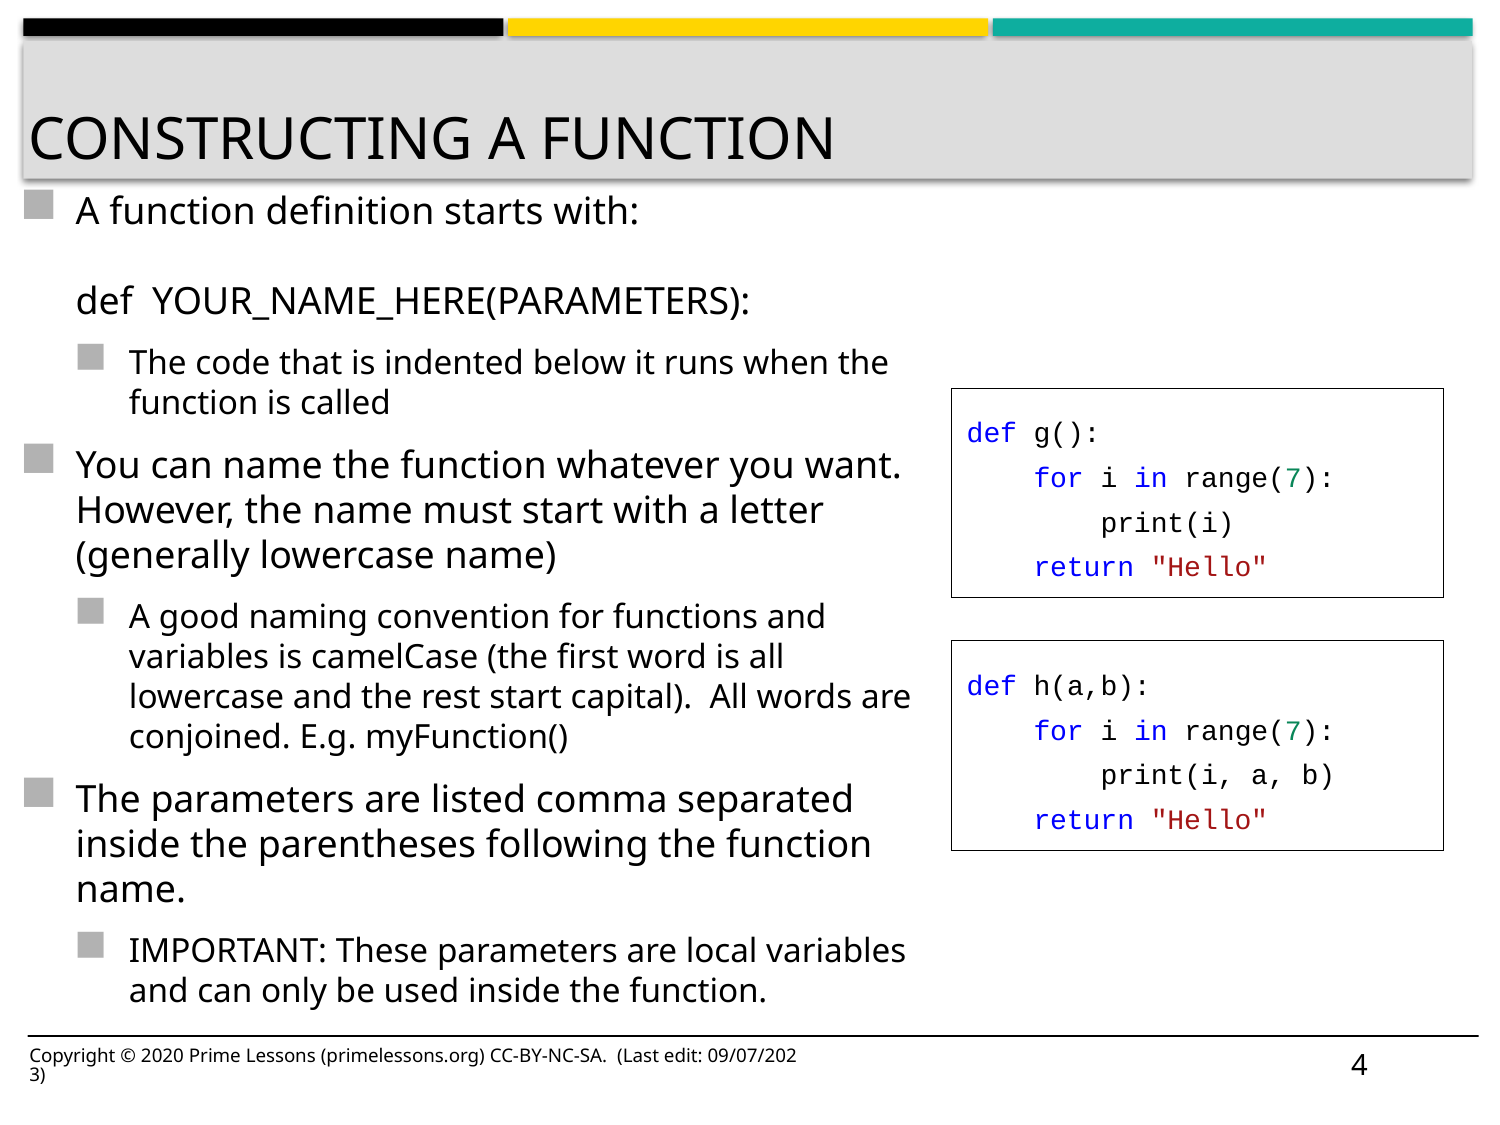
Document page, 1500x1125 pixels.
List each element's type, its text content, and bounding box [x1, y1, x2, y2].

text_box def h(a,b): for i in range(7): print(i, a, b) return "Hello" [951, 640, 1444, 851]
footer Copyright © 2020 Prime Lessons (primelessons.org) CC-BY-NC-SA. (Last edit: 09/07/2023) [14, 1036, 814, 1097]
title Constructing a Function [28, 48, 1464, 172]
slide_number 5 [1351, 1036, 1478, 1097]
text_box def g(): for i in range(7): print(i) return "Hello" [951, 388, 1444, 598]
list A function definition starts with: def YOUR_NAME_HERE(PARAMETERS): The code that is indented below it runs when the function is called You can name the function whatever you want. However, the name must start with a letter (generally lowercase name) A good naming convention for functions and variables is camelCase (the first word is all lowercase and the rest start capital). All words are conjoined. E.g. myFunction() The parameters are listed comma separated inside the parentheses following the function name. IMPORTANT: These parameters are local variables and can only be used inside the function. [25, 186, 915, 1021]
